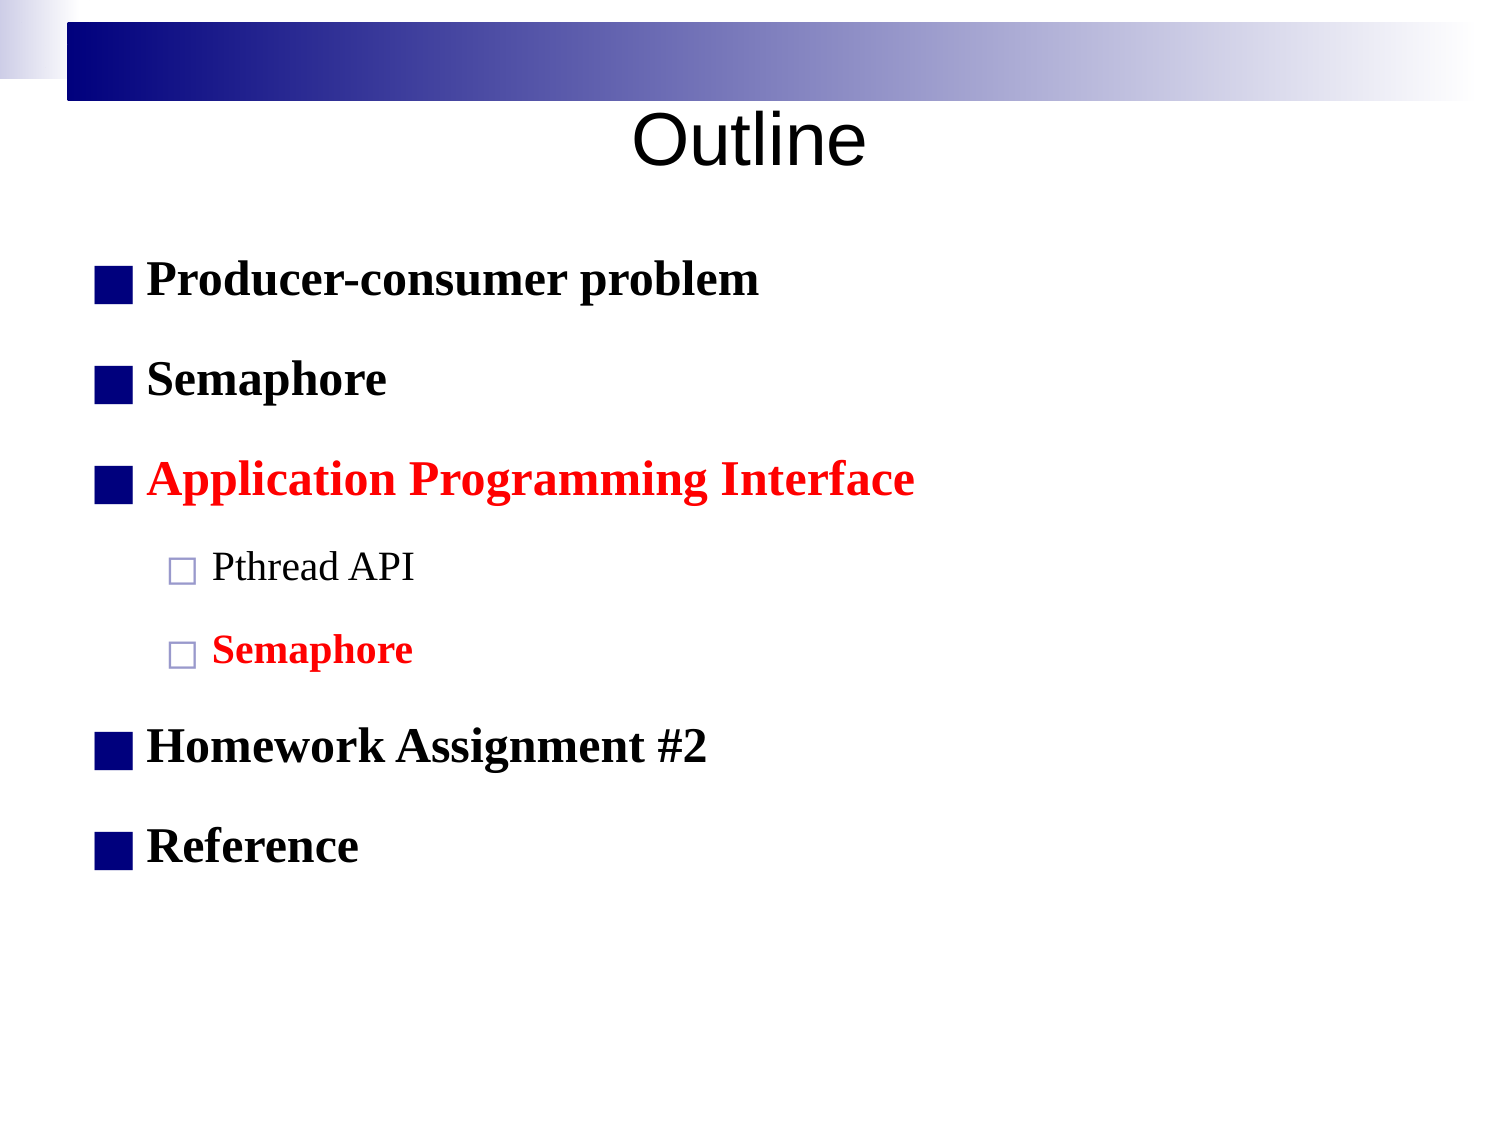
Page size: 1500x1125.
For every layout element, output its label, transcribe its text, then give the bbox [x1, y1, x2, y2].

title Outline [75, 75, 1425, 197]
list Producer-consumer problem Semaphore Application Programming Interface Pthread API Semaphore Homework Assignment #2 Reference [75, 208, 1425, 963]
